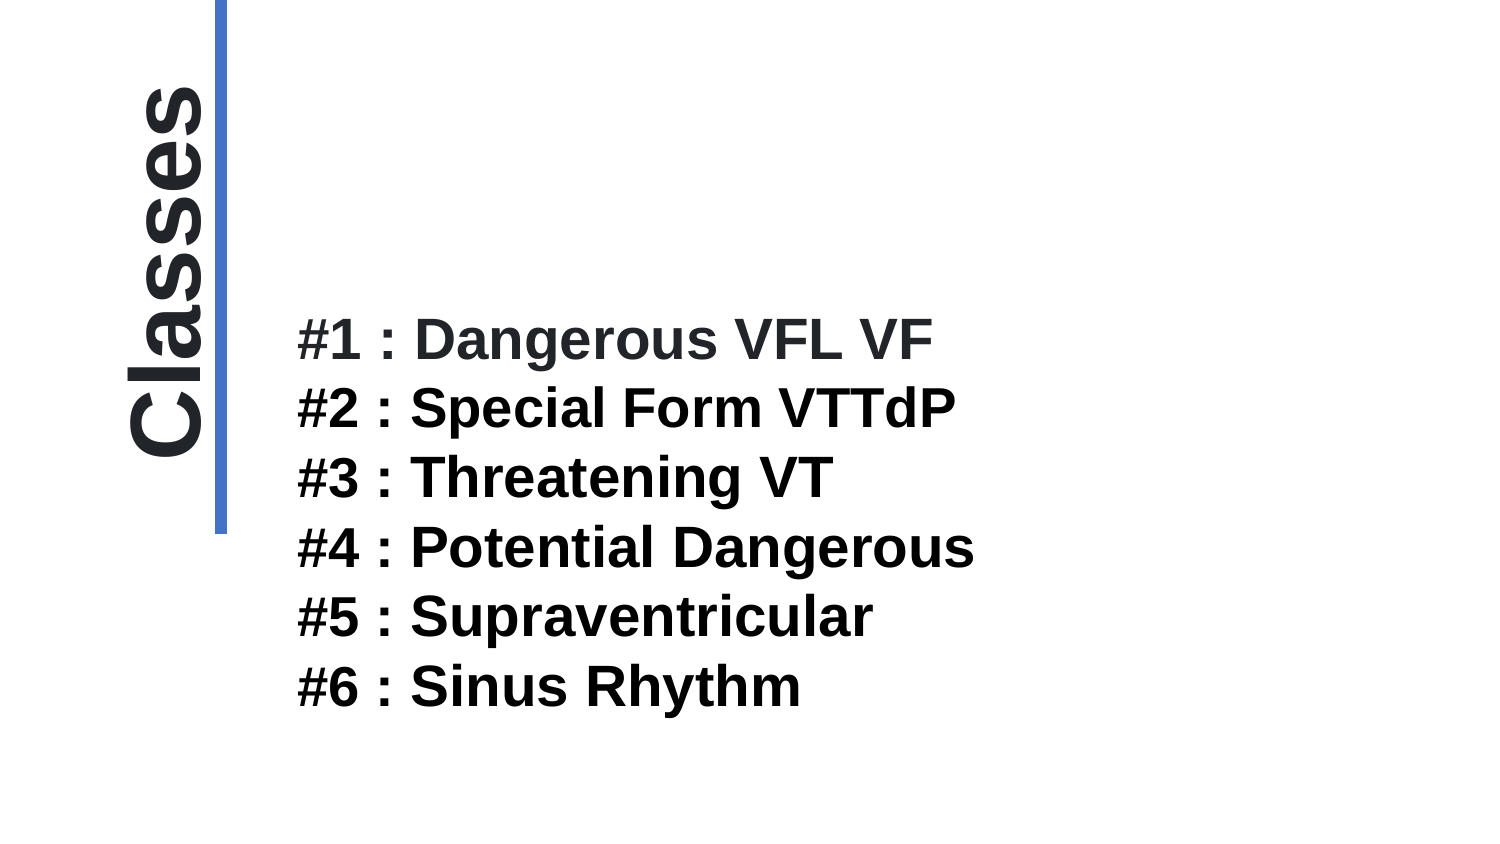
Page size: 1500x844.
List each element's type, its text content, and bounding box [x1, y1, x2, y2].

text_box Classes [92, 0, 228, 563]
text_box #1 : Dangerous VFL VF #2 : Special Form VTTdP #3 : Threatening VT #4 : Potential Dangerous #5 : Supraventricular #6 : Sinus Rhythm [282, 286, 1218, 769]
